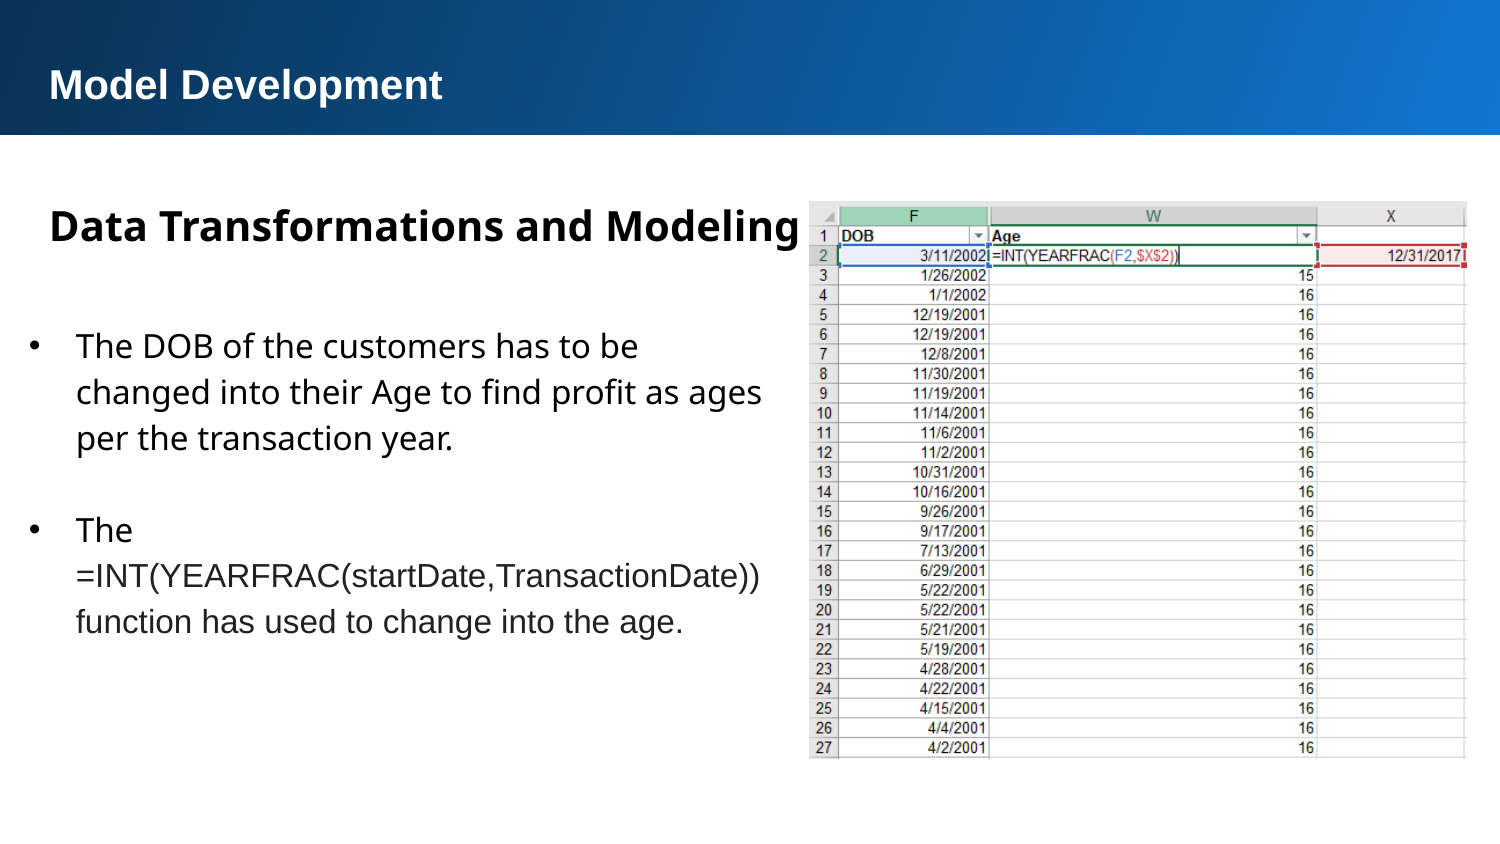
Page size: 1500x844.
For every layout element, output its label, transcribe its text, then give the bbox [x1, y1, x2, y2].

text_box The DOB of the customers has to be changed into their Age to find profit as ages per the transaction year. The =INT(YEARFRAC(startDate,TransactionDate)) function has used to change into the age. [13, 304, 787, 656]
picture [809, 200, 1467, 759]
text_box Model Development [33, 43, 1439, 124]
text_box [0, 0, 1500, 135]
text_box Data Transformations and Modeling [33, 177, 1439, 266]
